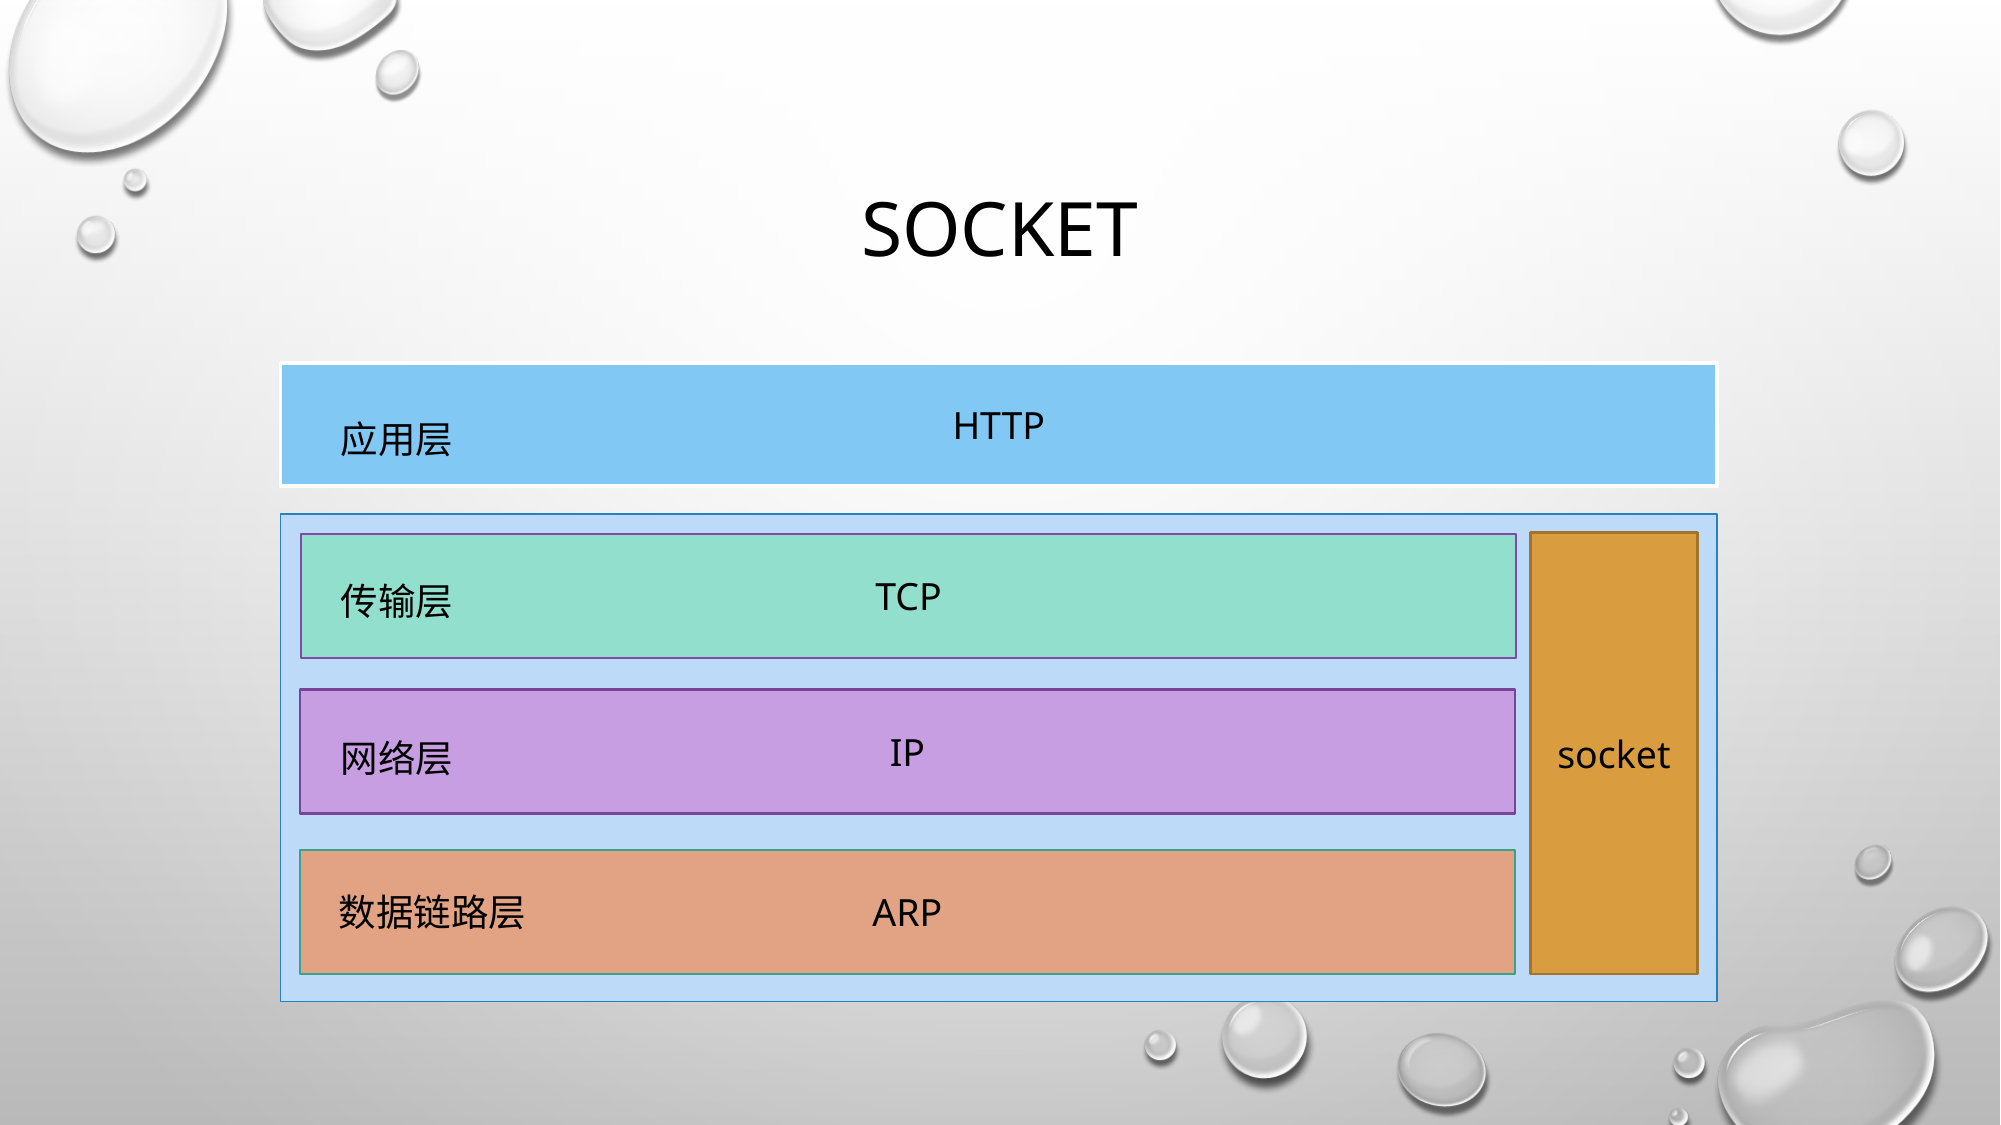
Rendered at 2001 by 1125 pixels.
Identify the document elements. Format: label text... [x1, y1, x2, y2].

text_box 应用层 [326, 408, 495, 469]
text_box socket [1529, 531, 1699, 975]
text_box ARP [299, 849, 1516, 975]
text_box HTTP [279, 361, 1719, 488]
text_box 网络层 [326, 727, 470, 788]
title socket [149, 101, 1851, 364]
text_box 数据链路层 [323, 881, 550, 942]
picture [0, 0, 2000, 1125]
text_box TCP [300, 533, 1517, 659]
text_box 传输层 [326, 570, 470, 631]
text_box [280, 513, 1718, 1002]
text_box IP [299, 688, 1516, 815]
